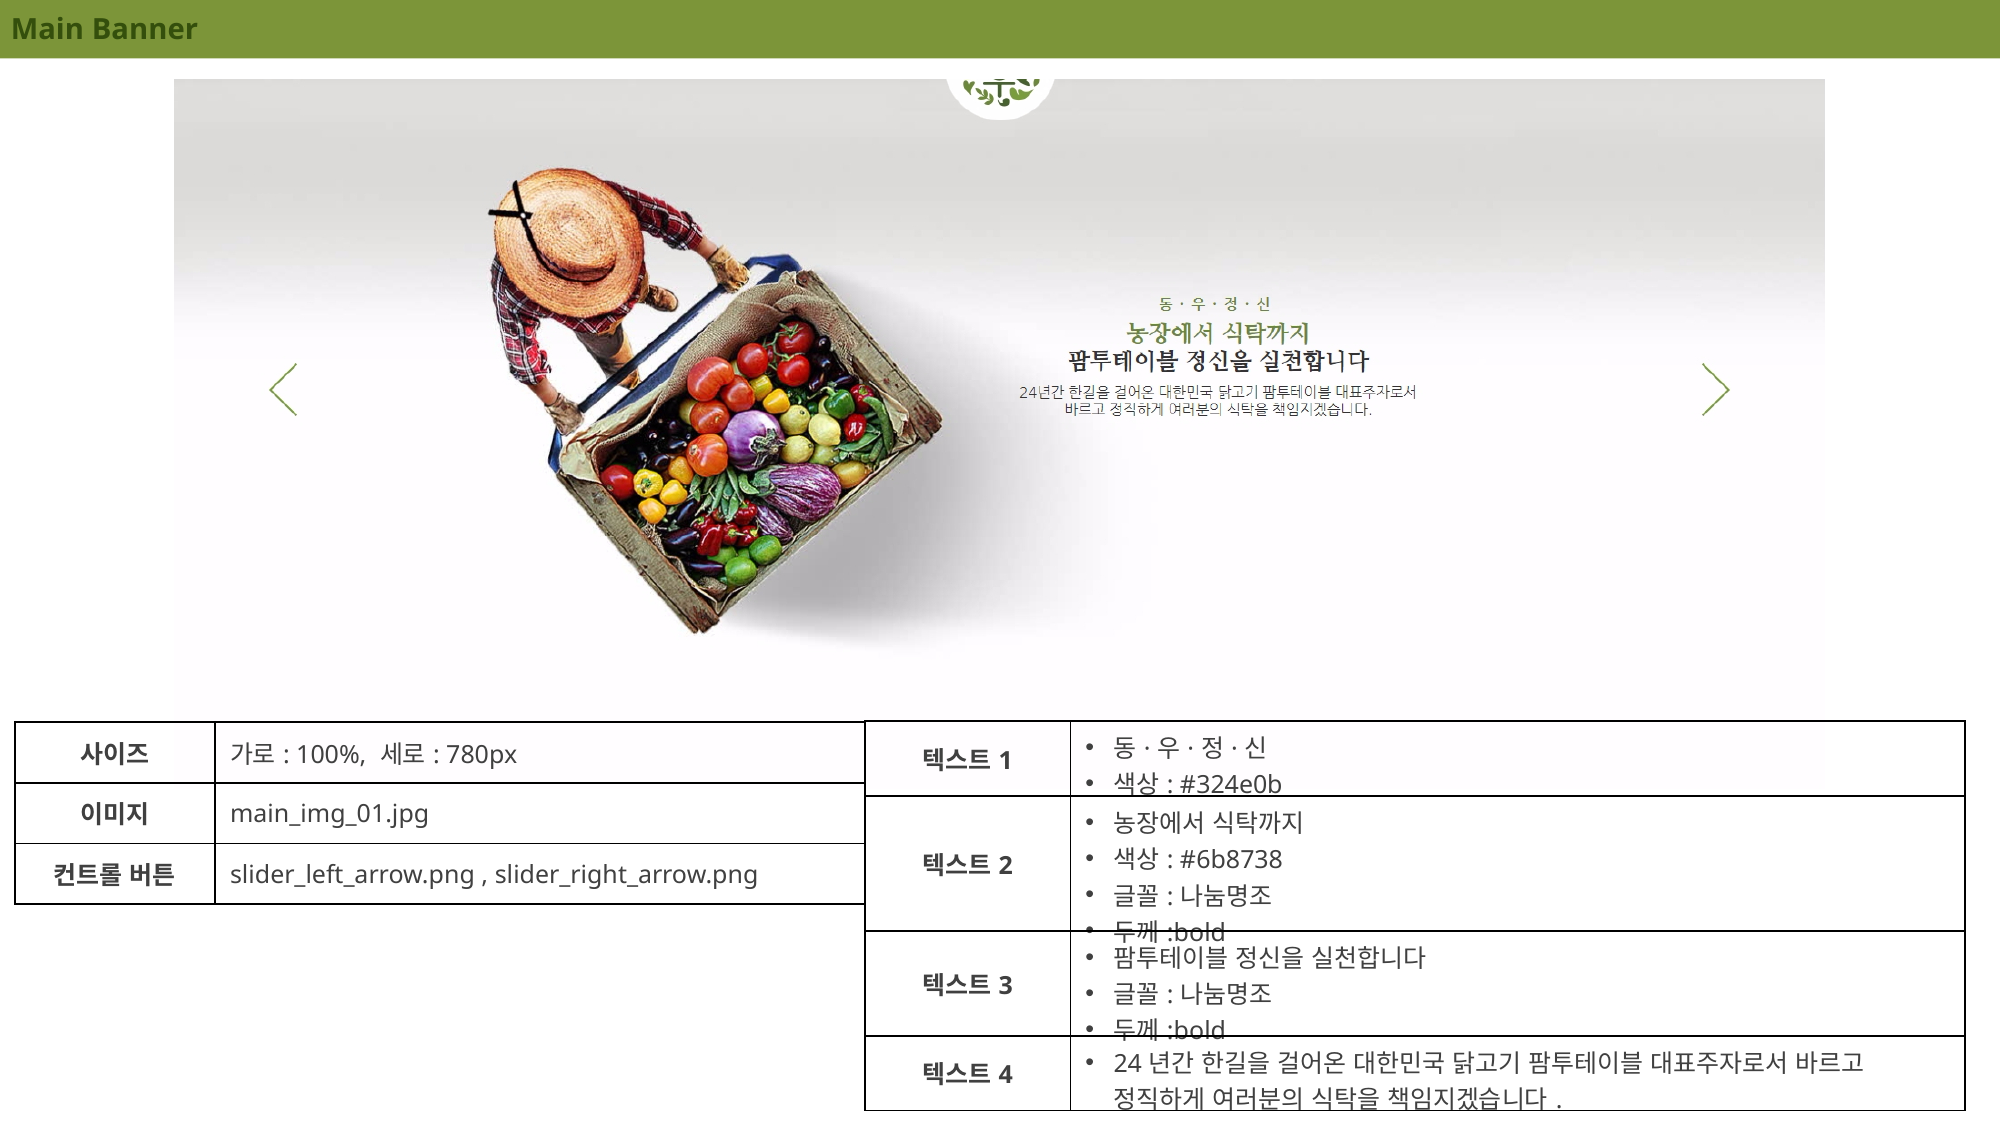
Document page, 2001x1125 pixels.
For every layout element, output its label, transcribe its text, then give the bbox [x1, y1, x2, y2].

table_cell slider_left_arrow.png , slider_right_arrow.png [216, 844, 864, 903]
table_header 텍스트1 [866, 789, 1070, 795]
table_cell 텍스트4 [866, 1037, 1070, 1110]
table_header 동·우·정·신 색상: #324e0b [1071, 722, 1964, 795]
table_cell 텍스트3 [866, 932, 1070, 1035]
table_cell 24년간 한길을 걸어온 대한민국 닭고기 팜투테이블 대표주자로서 바르고 정직하게 여러분의 식탁을 책임지겠습니다. [1071, 1037, 1964, 1110]
table_cell 컨트롤 버튼 [16, 844, 214, 903]
table_cell 농장에서 식탁까지 색상: #6b8738 글꼴:나눔명조 두께:bold [1071, 797, 1964, 930]
picture [174, 79, 1825, 789]
text_box Main Banner [0, 3, 214, 53]
table_header 사이즈 [16, 723, 174, 782]
text_box [0, 0, 2000, 59]
table_cell 팜투테이블 정신을 실천합니다 글꼴:나눔명조 두께:bold [1071, 932, 1964, 1035]
table_cell 이미지 [16, 784, 214, 843]
table_cell 텍스트2 [866, 797, 1070, 930]
table_cell main_img_01.jpg [216, 789, 864, 843]
